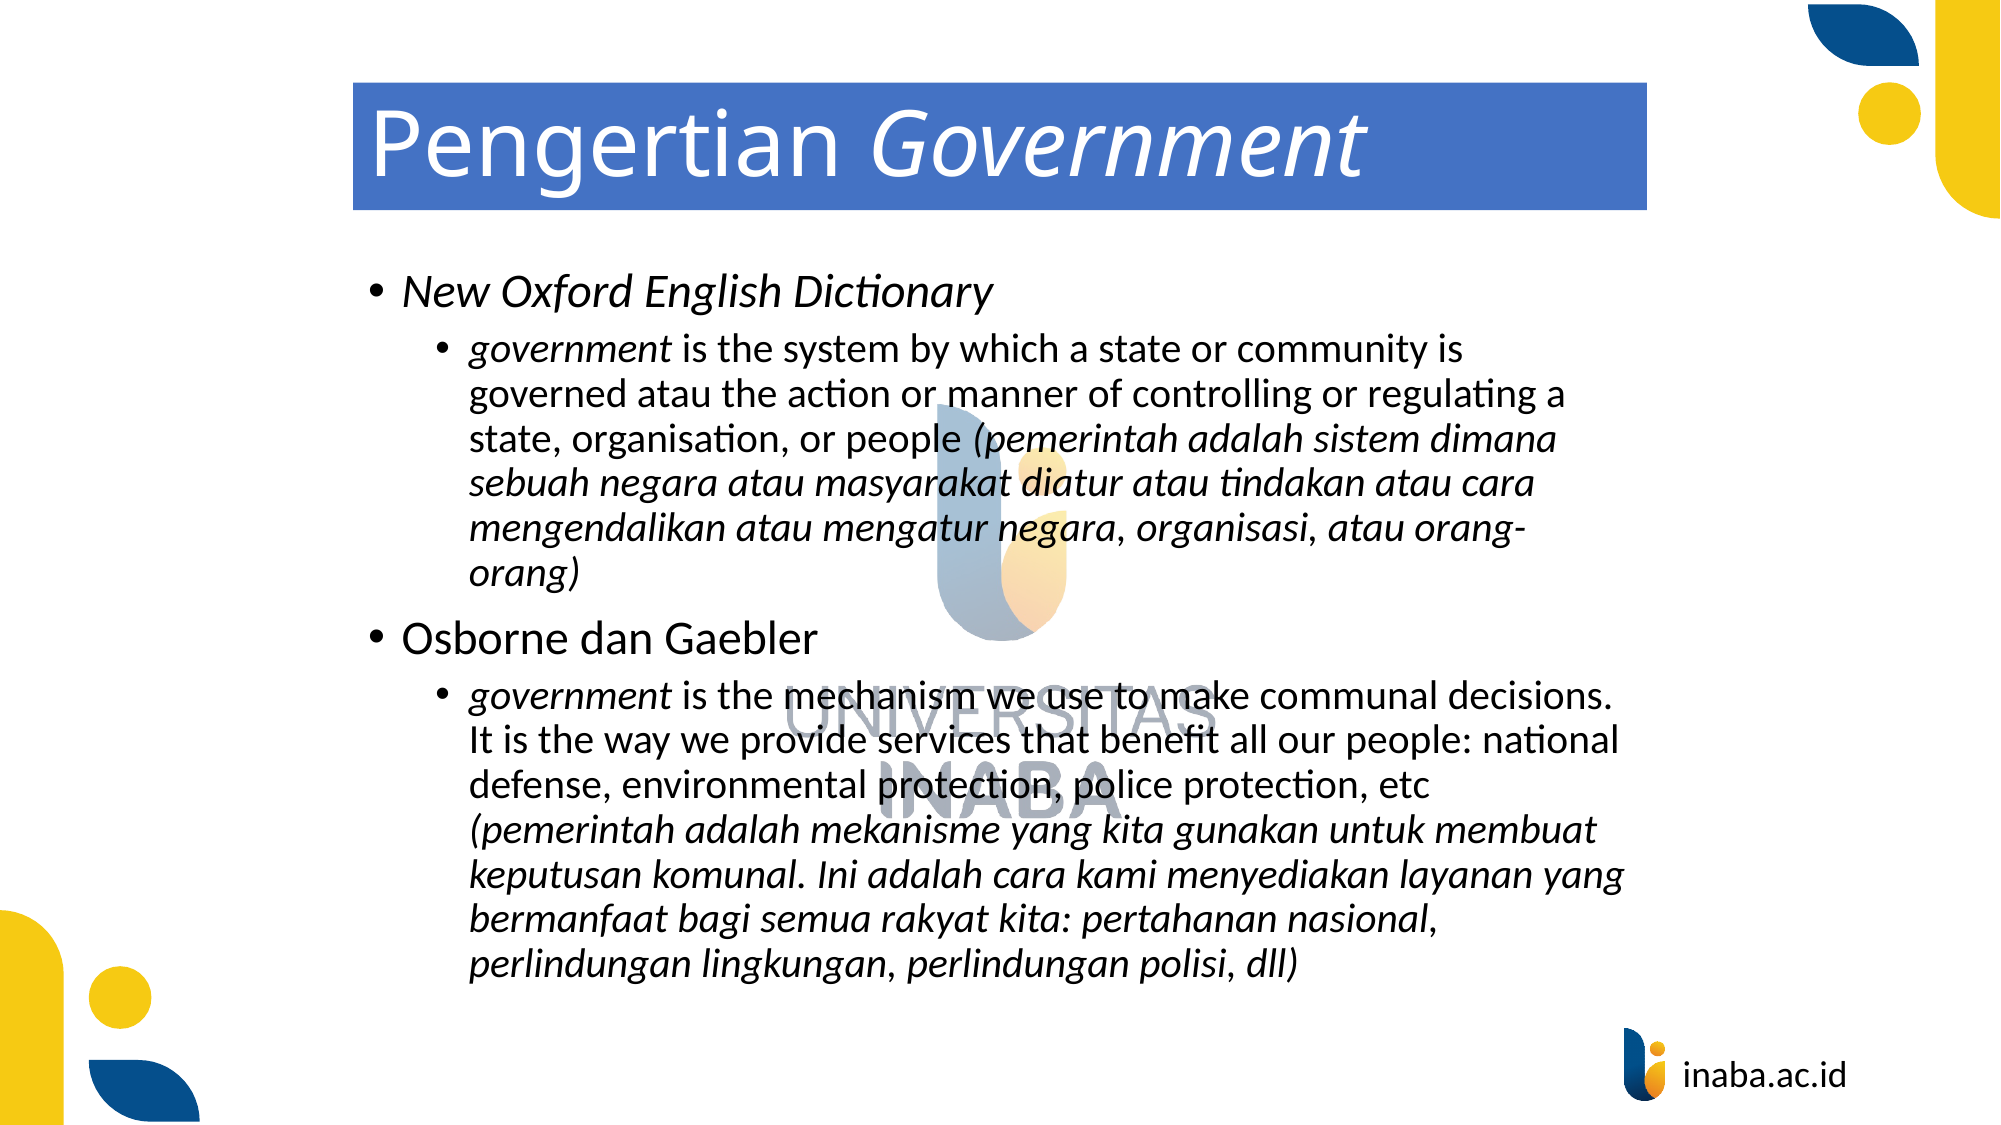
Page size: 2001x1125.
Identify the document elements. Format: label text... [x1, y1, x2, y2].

title Pengertian Government [353, 82, 1647, 211]
picture [1624, 1028, 1665, 1101]
list New Oxford English Dictionary government is the system by which a state or community is governed atau the action or manner of controlling or regulating a state, organisation, or people (pemerintah adalah sistem dimana sebuah negara atau masyarakat diatur atau tindakan atau cara mengendalikan atau mengatur negara, organisasi, atau orang-orang) Osborne dan Gaebler government is the mechanism we use to make communal decisions. It is the way we provide services that benefit all our people: national defense, environmental protection, police protection, etc (pemerintah adalah mekanisme yang kita gunakan untuk membuat keputusan komunal. Ini adalah cara kami menyediakan layanan yang bermanfaat bagi semua rakyat kita: pertahanan nasional, perlindungan lingkungan, perlindungan polisi, dll) [353, 258, 1647, 997]
